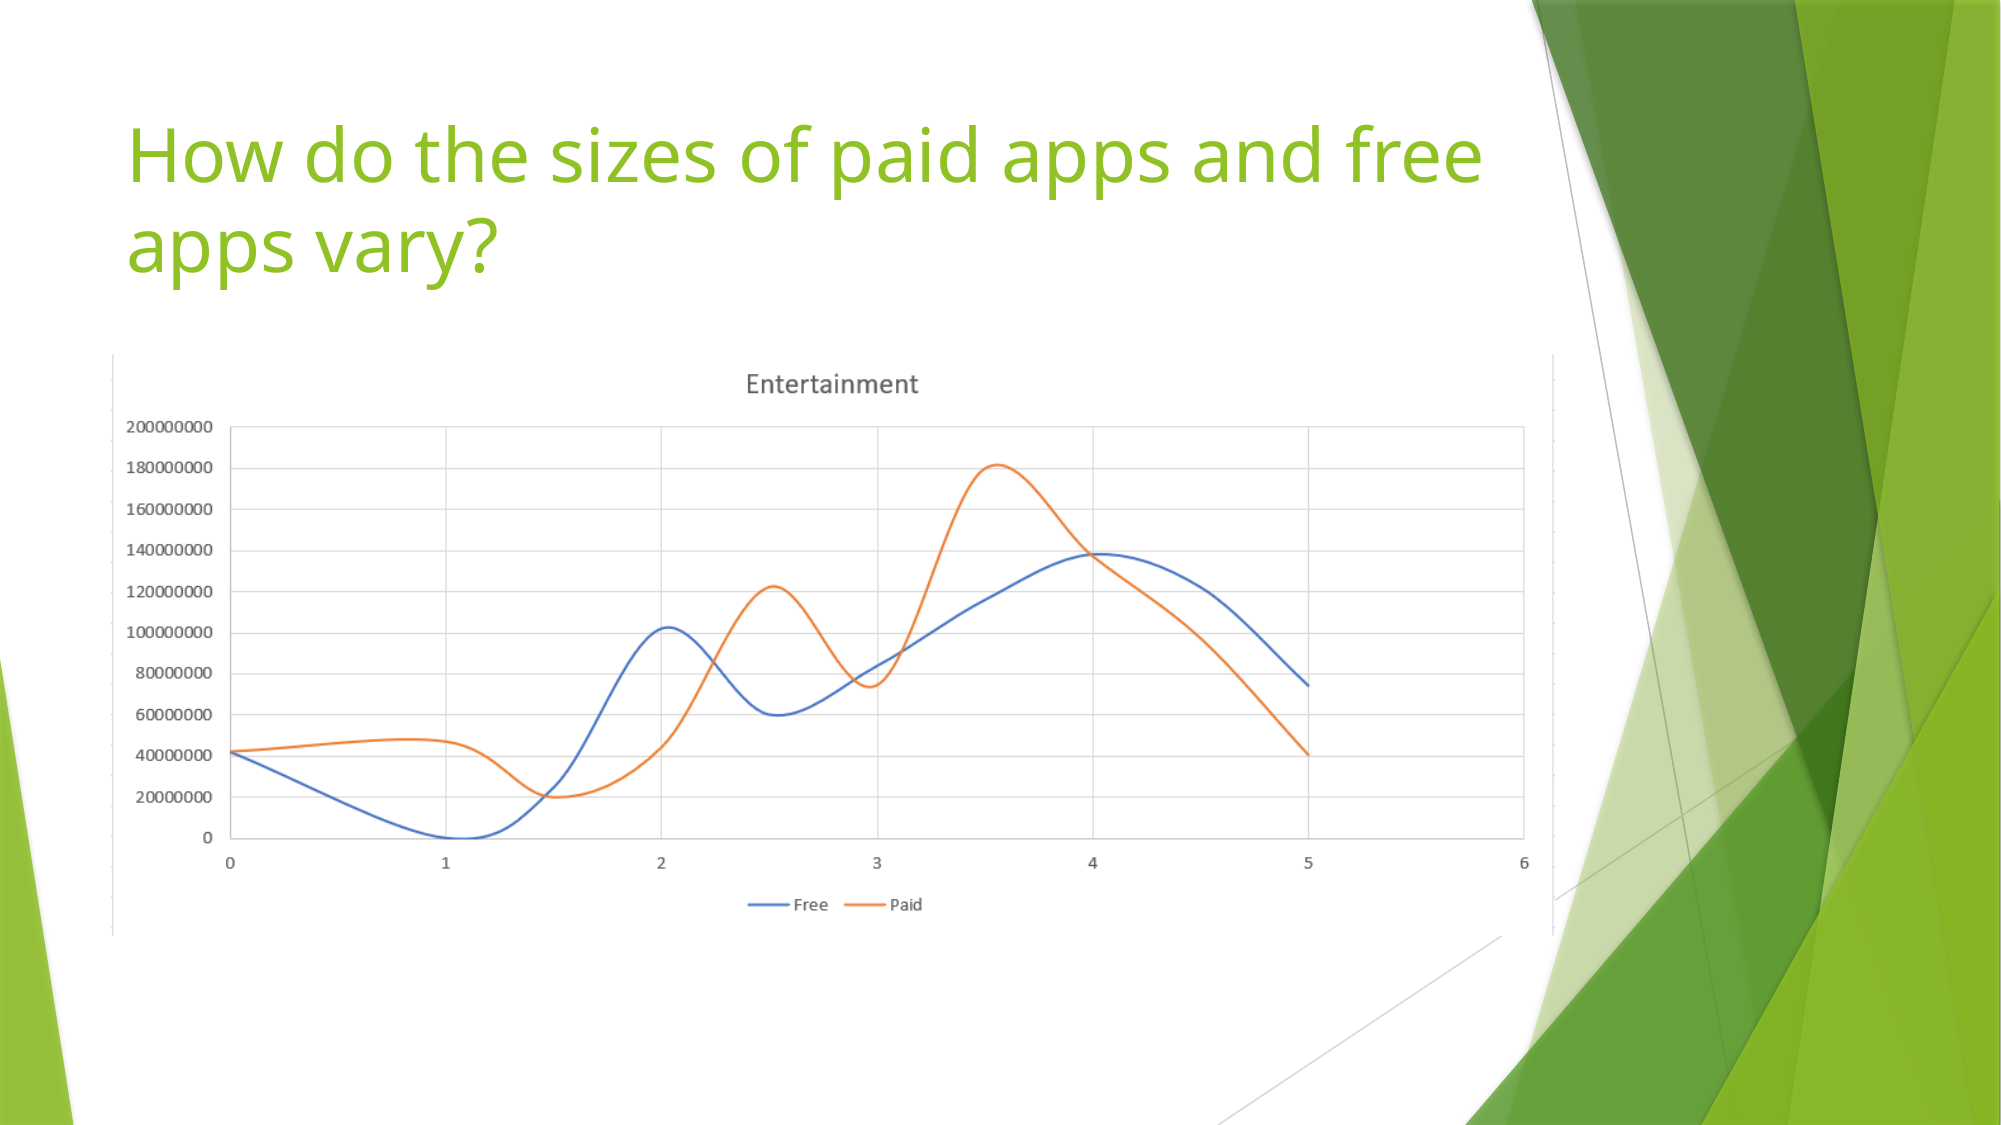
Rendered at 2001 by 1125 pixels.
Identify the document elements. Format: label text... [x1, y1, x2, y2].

title How do the sizes of paid apps and free apps vary? [111, 99, 1522, 317]
picture [110, 353, 1556, 937]
